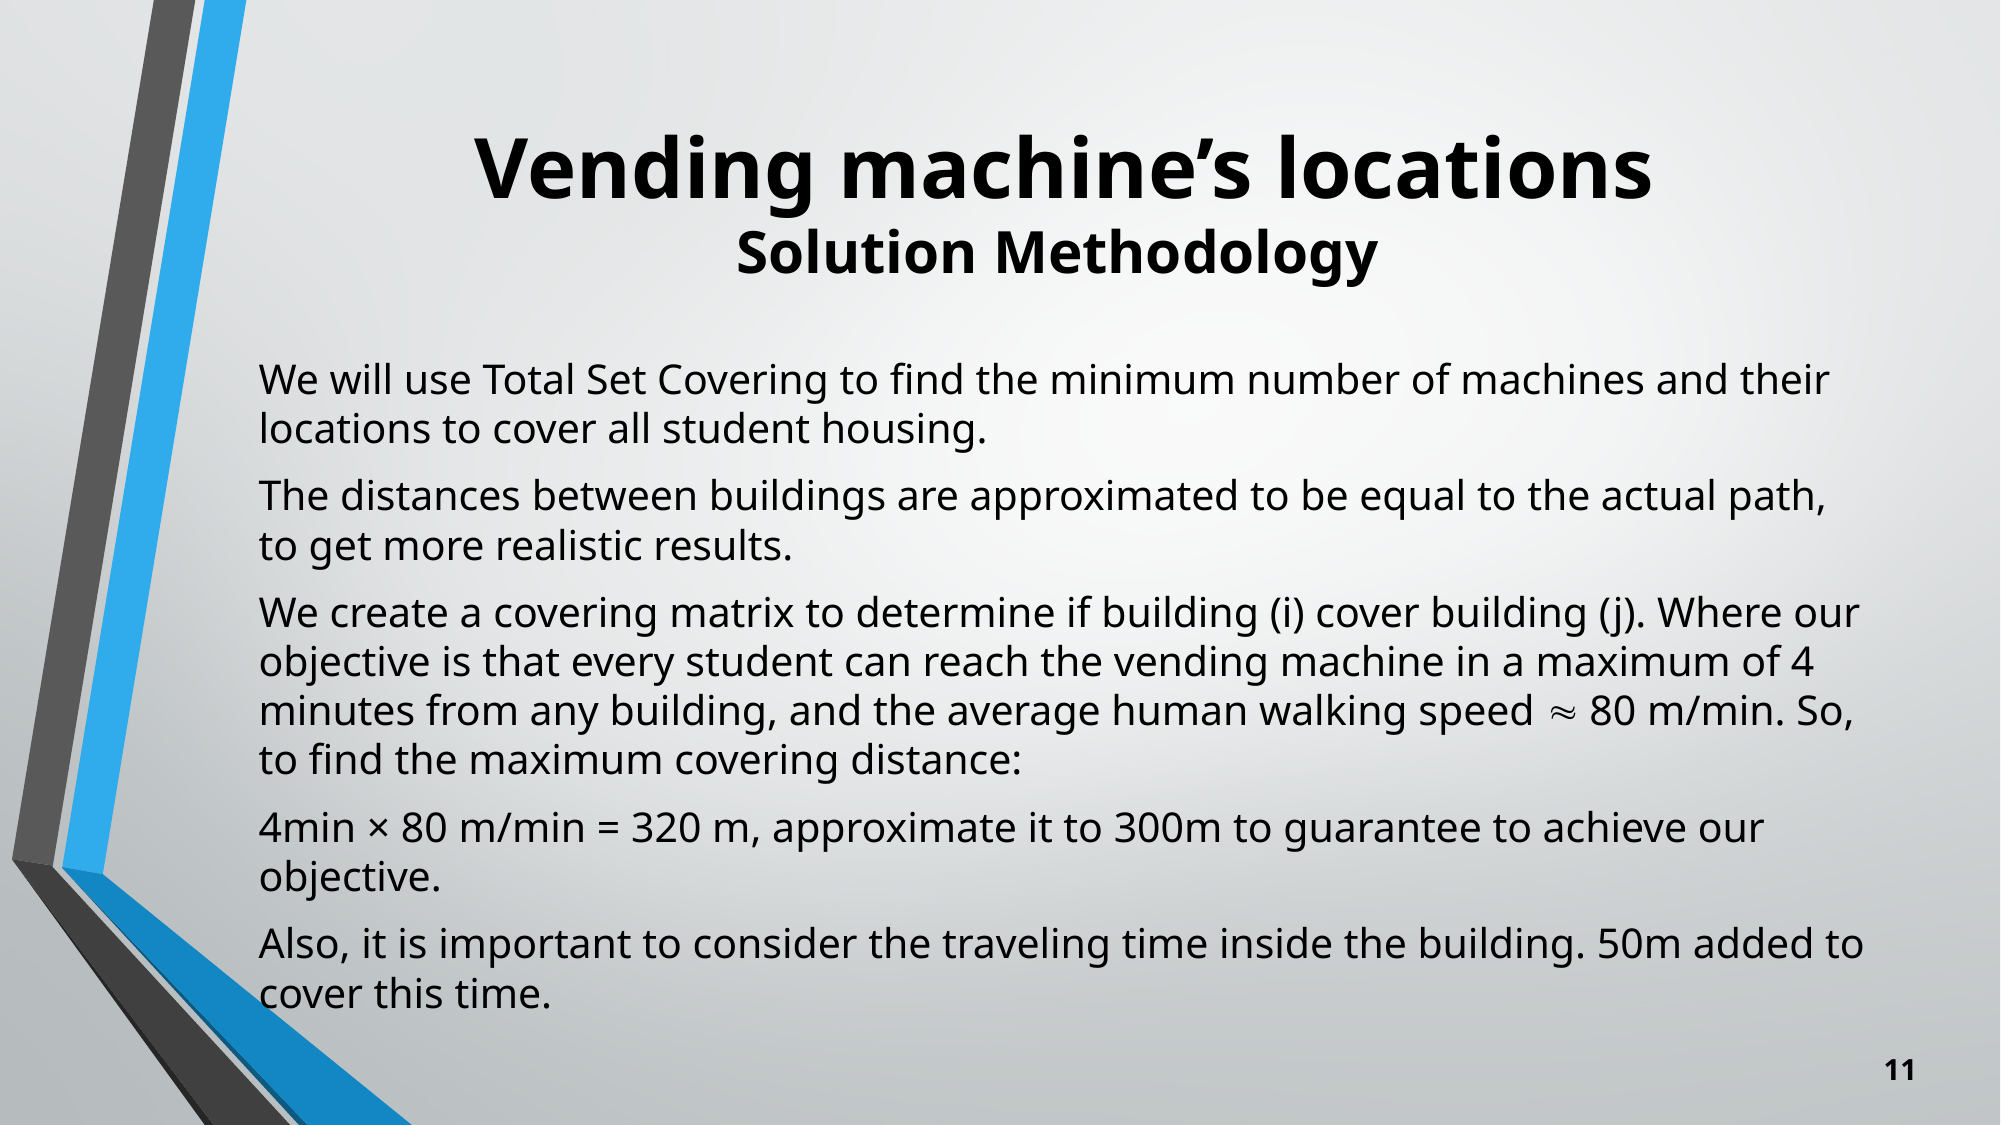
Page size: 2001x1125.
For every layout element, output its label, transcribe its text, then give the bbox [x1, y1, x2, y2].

title Vending machine’s locations Solution Methodology [243, 83, 1887, 317]
slide_number 11 [1841, 1041, 1933, 1101]
list We will use Total Set Covering to find the minimum number of machines and their locations to cover all student housing. The distances between buildings are approximated to be equal to the actual path, to get more realistic results. We create a covering matrix to determine if building (i) cover building (j). Where our objective is that every student can reach the vending machine in a maximum of 4 minutes from any building, and the average human walking speed  80 m/min. So, to find the maximum covering distance: 4min × 80 m/min = 320 m, approximate it to 300m to guarantee to achieve our objective. Also, it is important to consider the traveling time inside the building. 50m added to cover this time. [243, 345, 1887, 1025]
